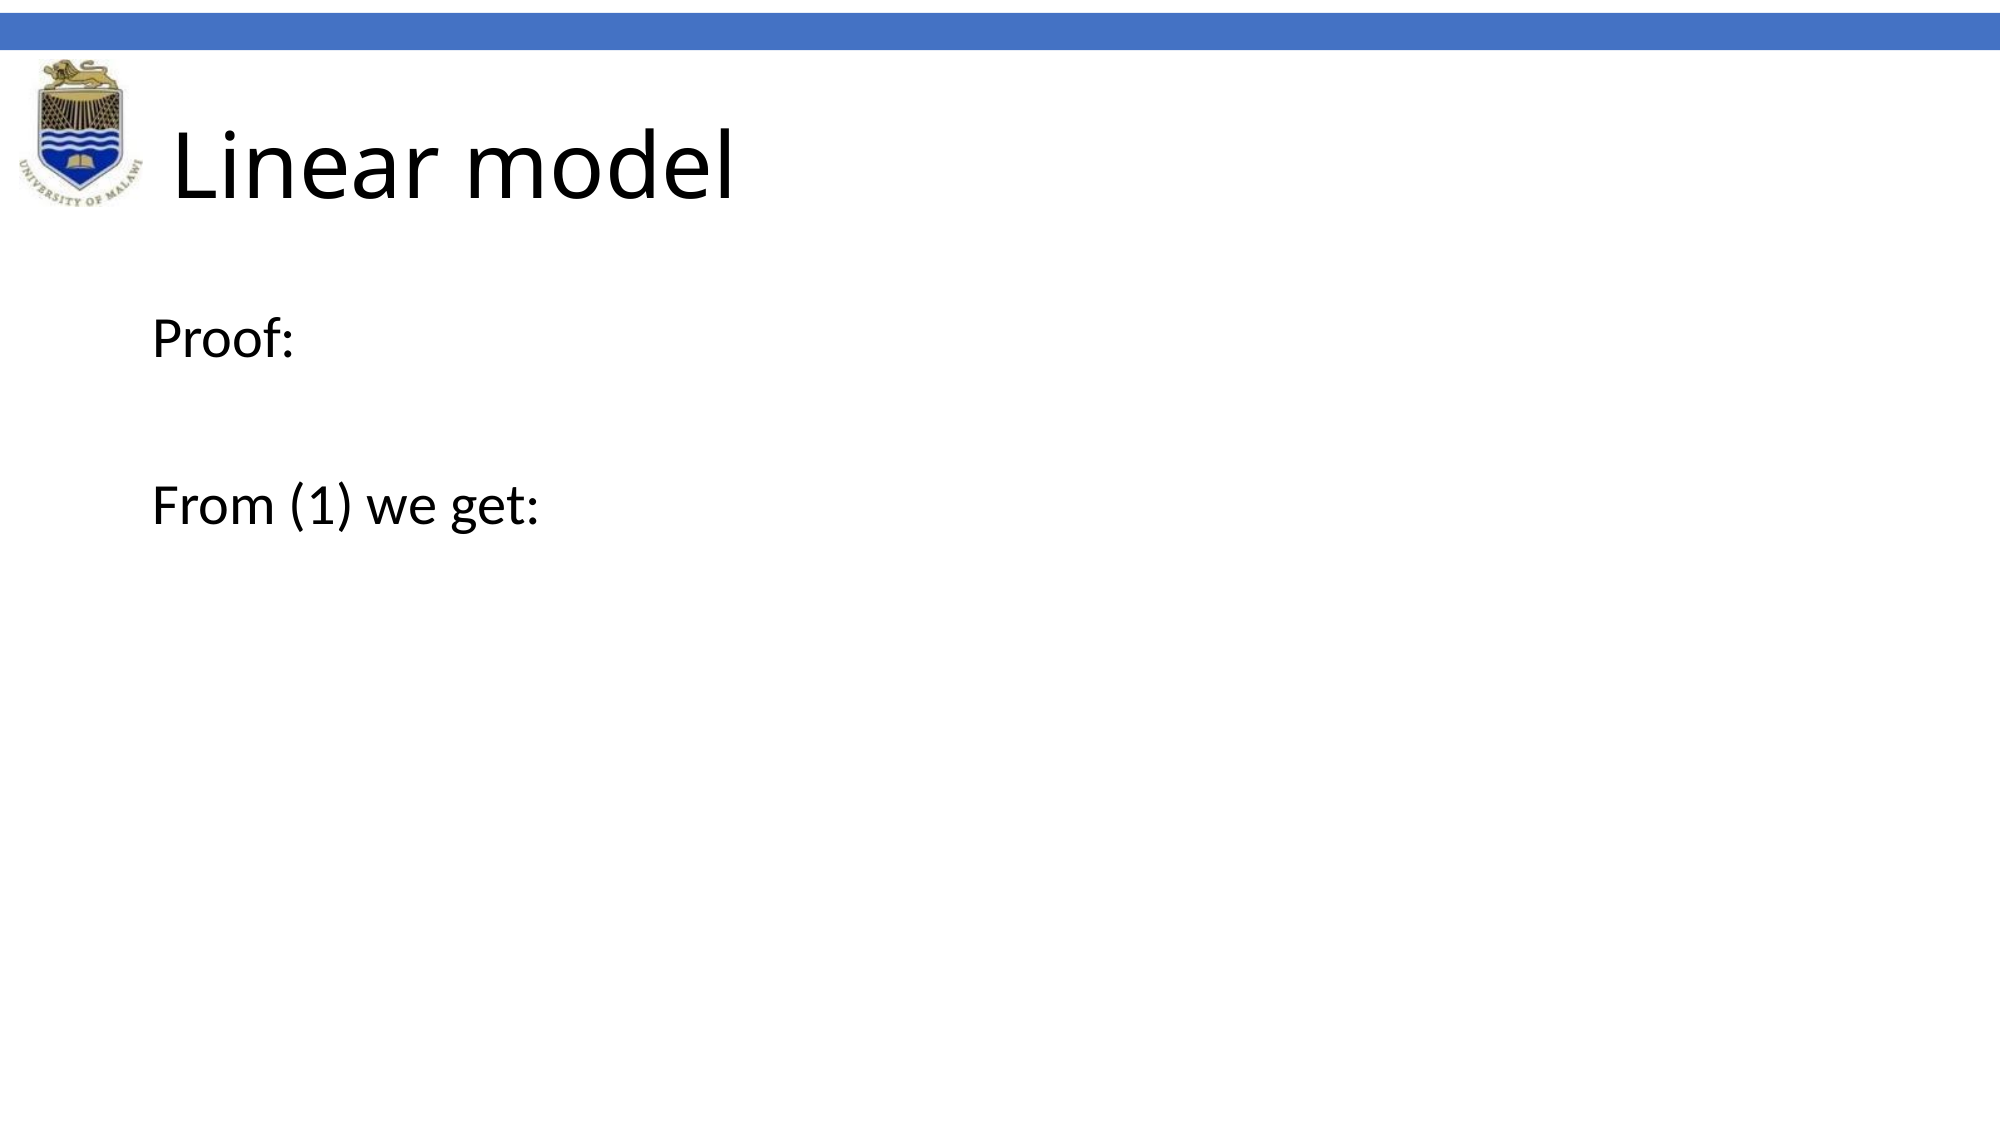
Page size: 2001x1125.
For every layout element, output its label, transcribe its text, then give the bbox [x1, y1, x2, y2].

picture [19, 59, 143, 207]
title Linear model [155, 59, 1851, 278]
